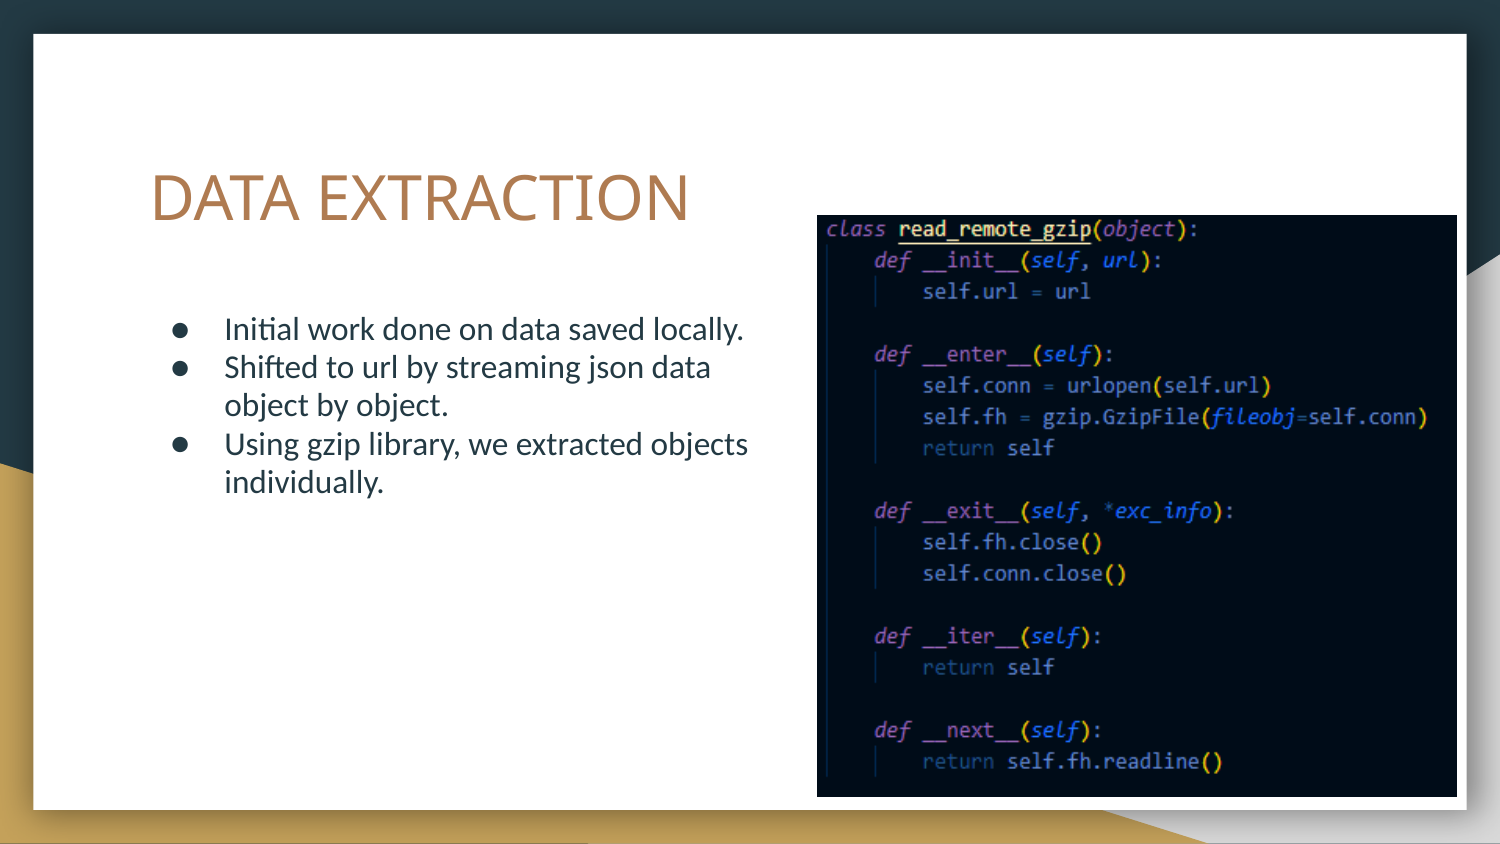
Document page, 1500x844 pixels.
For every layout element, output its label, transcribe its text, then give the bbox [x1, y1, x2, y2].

picture [817, 214, 1457, 797]
title DATA EXTRACTION [134, 138, 1366, 296]
list Initial work done on data saved locally. Shifted to url by streaming json data object by object. Using gzip library, we extracted objects individually. [134, 295, 774, 697]
